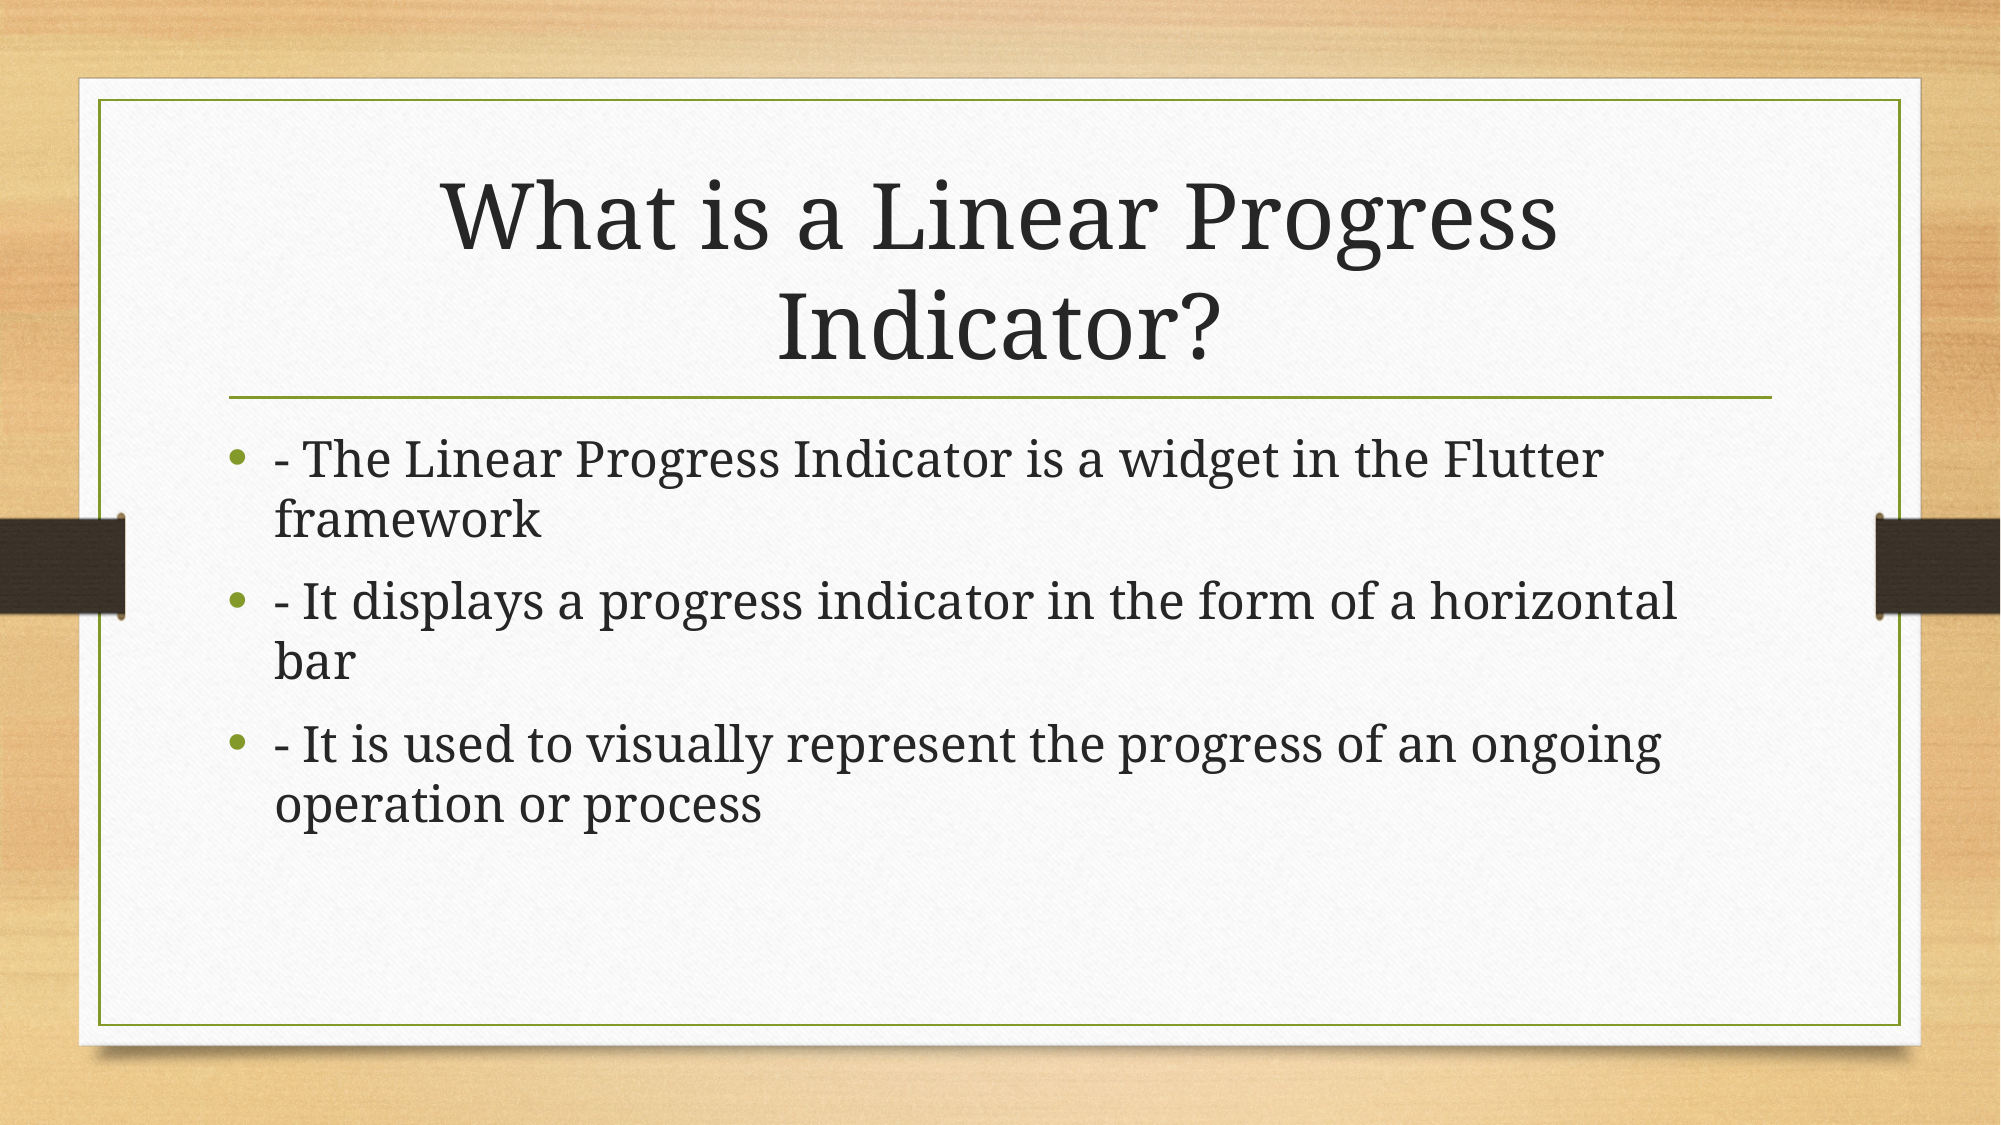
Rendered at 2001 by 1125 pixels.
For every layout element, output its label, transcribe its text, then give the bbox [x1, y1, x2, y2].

list - The Linear Progress Indicator is a widget in the Flutter framework - It displays a progress indicator in the form of a horizontal bar - It is used to visually represent the progress of an ongoing operation or process [212, 419, 1788, 964]
title What is a Linear Progress Indicator? [212, 161, 1788, 375]
picture [0, 0, 2001, 1125]
